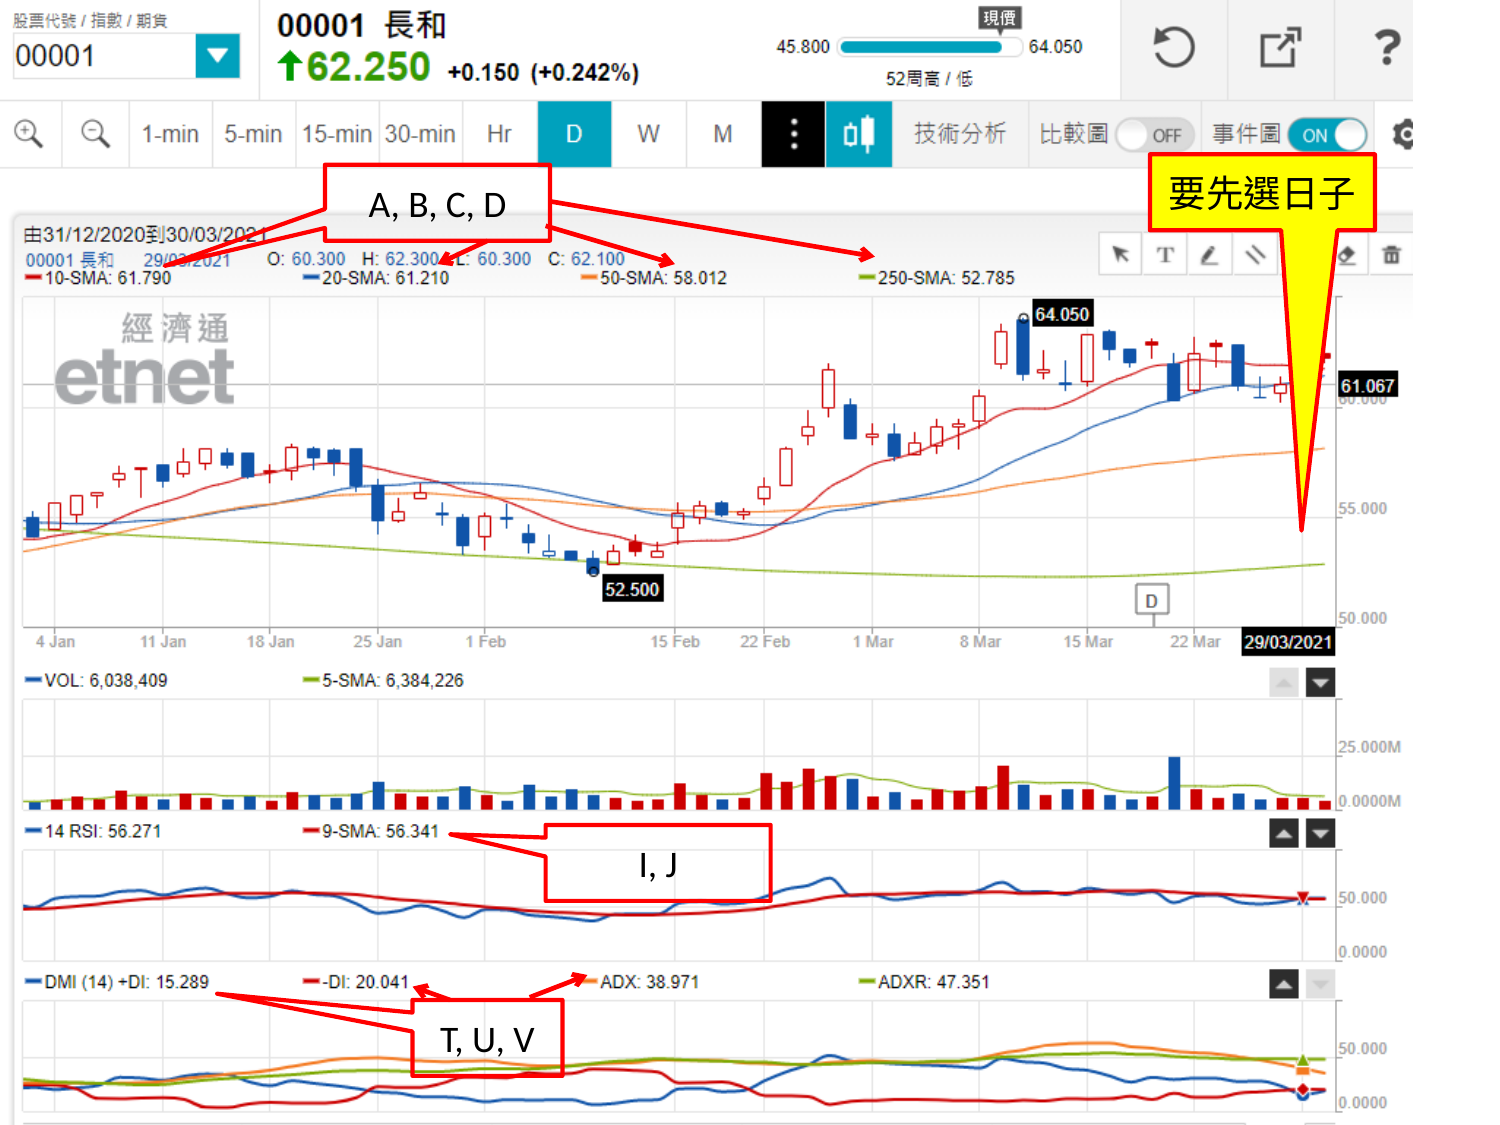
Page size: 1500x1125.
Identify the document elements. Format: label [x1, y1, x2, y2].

text_box [437, 240, 488, 265]
picture [0, 0, 1413, 1125]
text_box [549, 201, 876, 257]
text_box [412, 986, 451, 1001]
text_box [529, 974, 588, 998]
